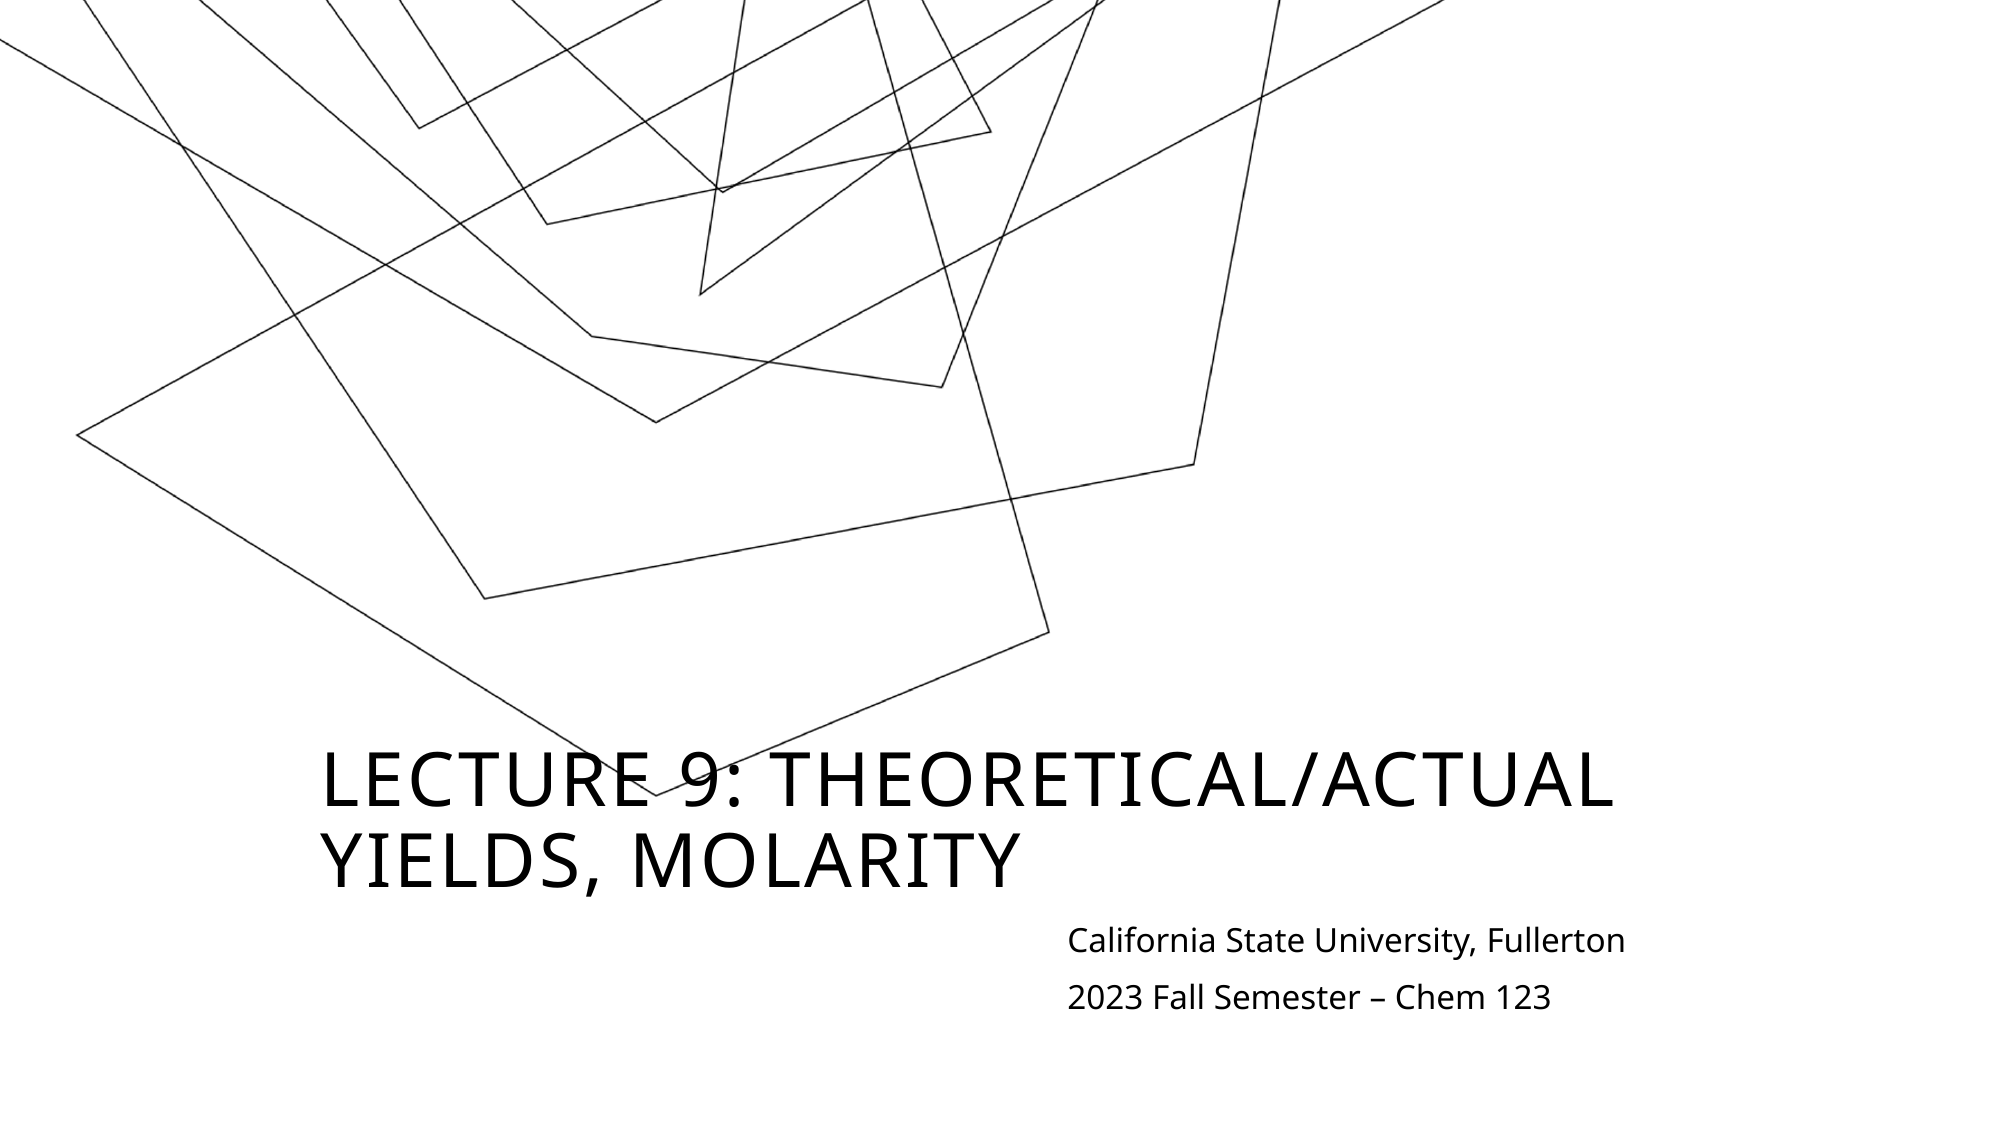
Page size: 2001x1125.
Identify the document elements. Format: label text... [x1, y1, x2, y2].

title Lecture 9: Theoretical/Actual Yields, Molarity [305, 727, 1864, 912]
subtitle California State University, Fullerton 2023 Fall Semester – Chem 123 [1052, 916, 1864, 1044]
picture [0, 0, 1557, 830]
